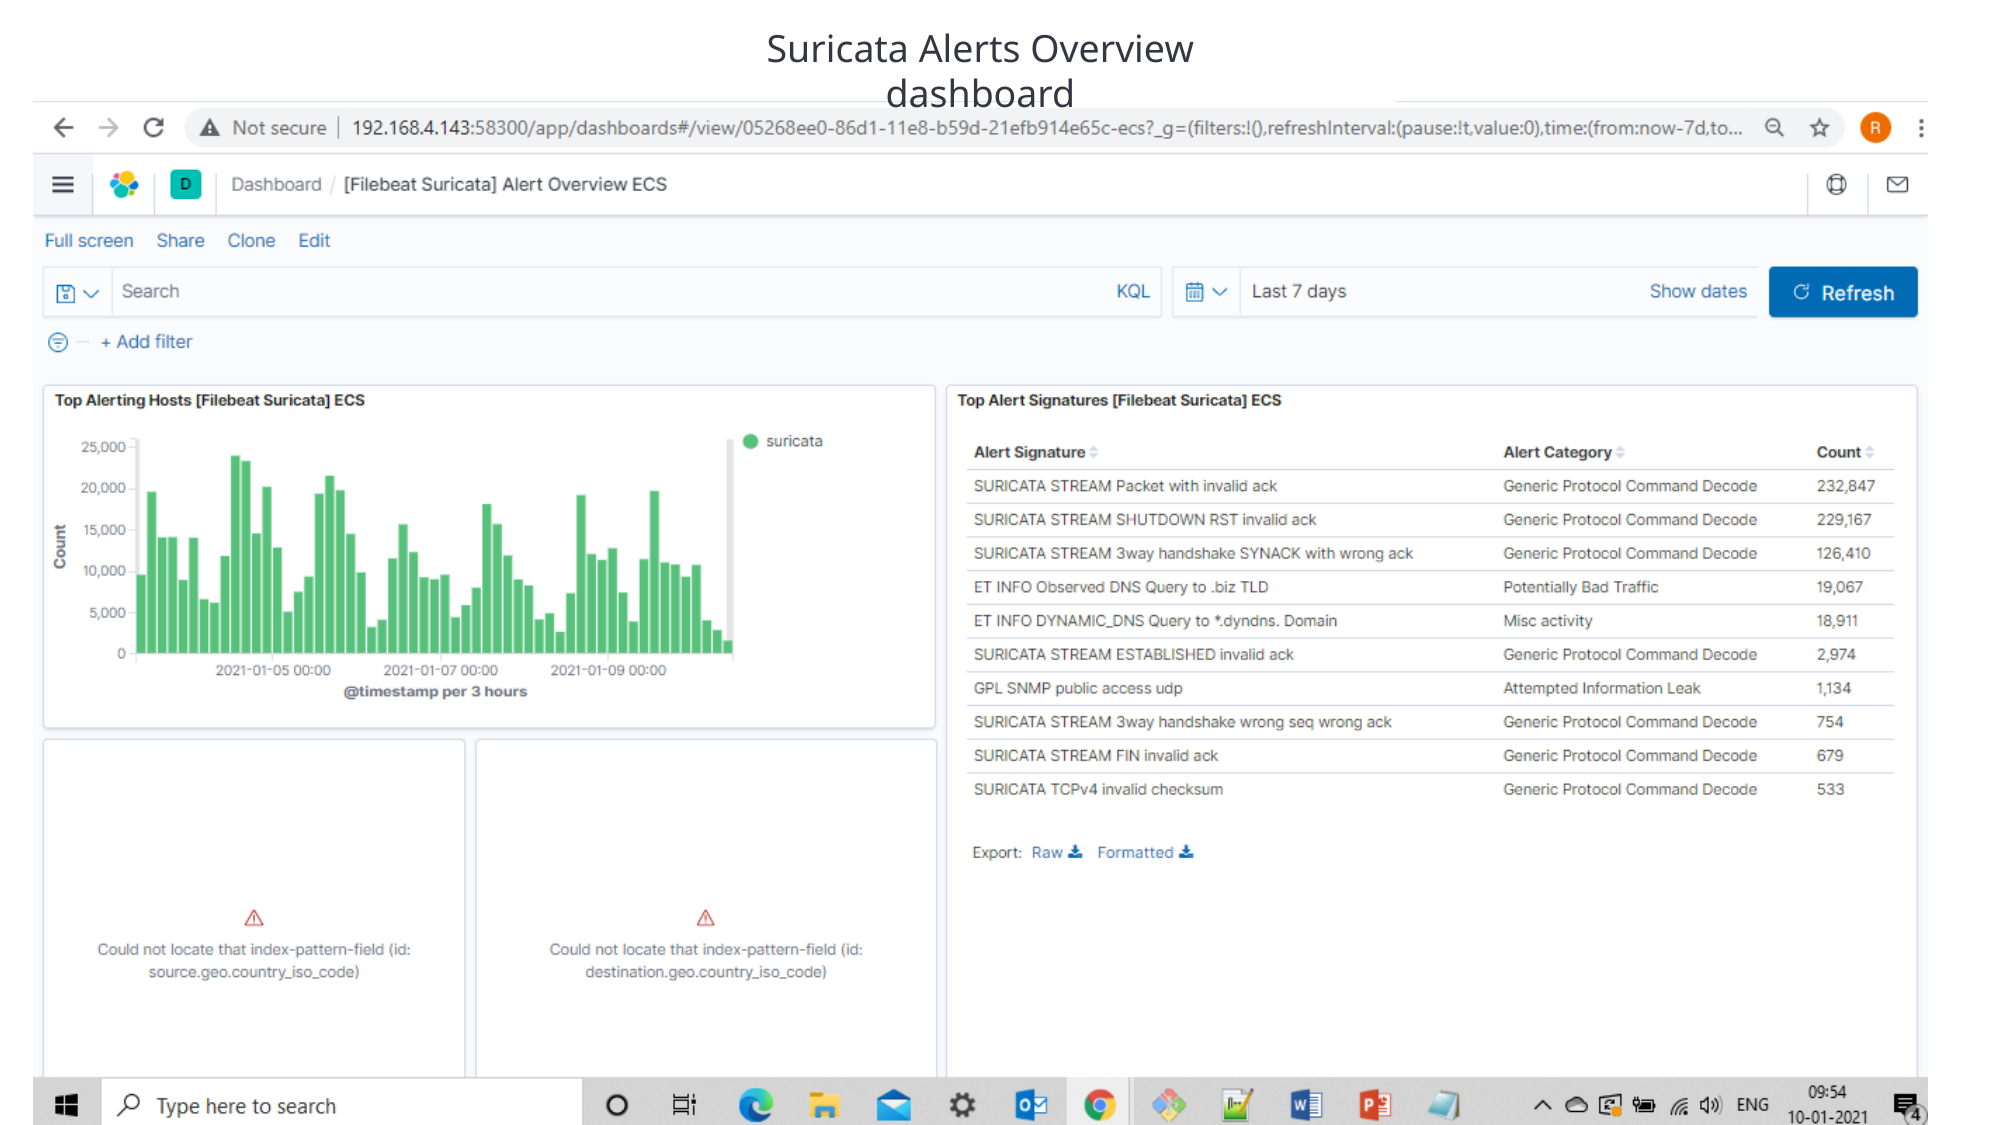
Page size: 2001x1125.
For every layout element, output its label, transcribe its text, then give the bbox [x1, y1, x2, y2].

text_box Suricata Alerts Overview dashboard [659, 17, 1302, 101]
picture [33, 101, 1928, 1125]
